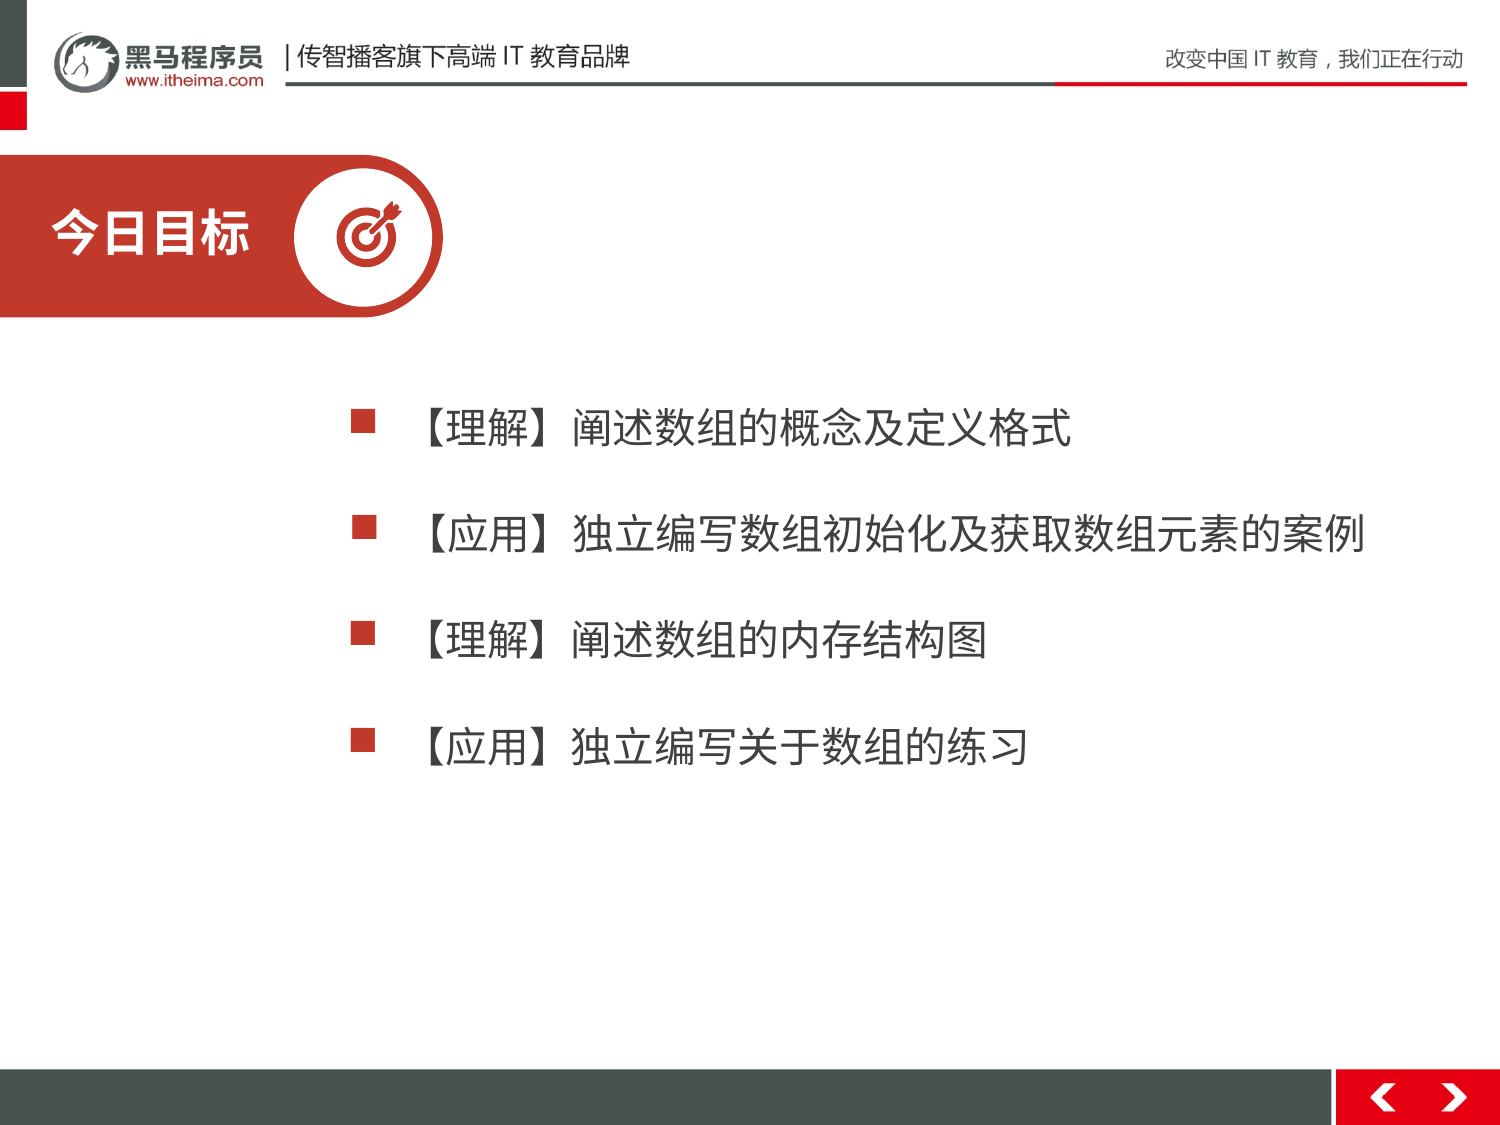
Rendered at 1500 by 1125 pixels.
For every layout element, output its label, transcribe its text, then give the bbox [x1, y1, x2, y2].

picture [0, 0, 1500, 1125]
text_box 【应用】独立编写关于数组的练习 [339, 716, 1039, 775]
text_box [336, 201, 403, 268]
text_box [0, 154, 444, 318]
text_box 【应用】独立编写数组初始化及获取数组元素的案例 [340, 503, 1375, 562]
text_box 【理解】阐述数组的内存结构图 [339, 609, 997, 669]
text_box 【理解】阐述数组的概念及定义格式 [339, 397, 1081, 456]
